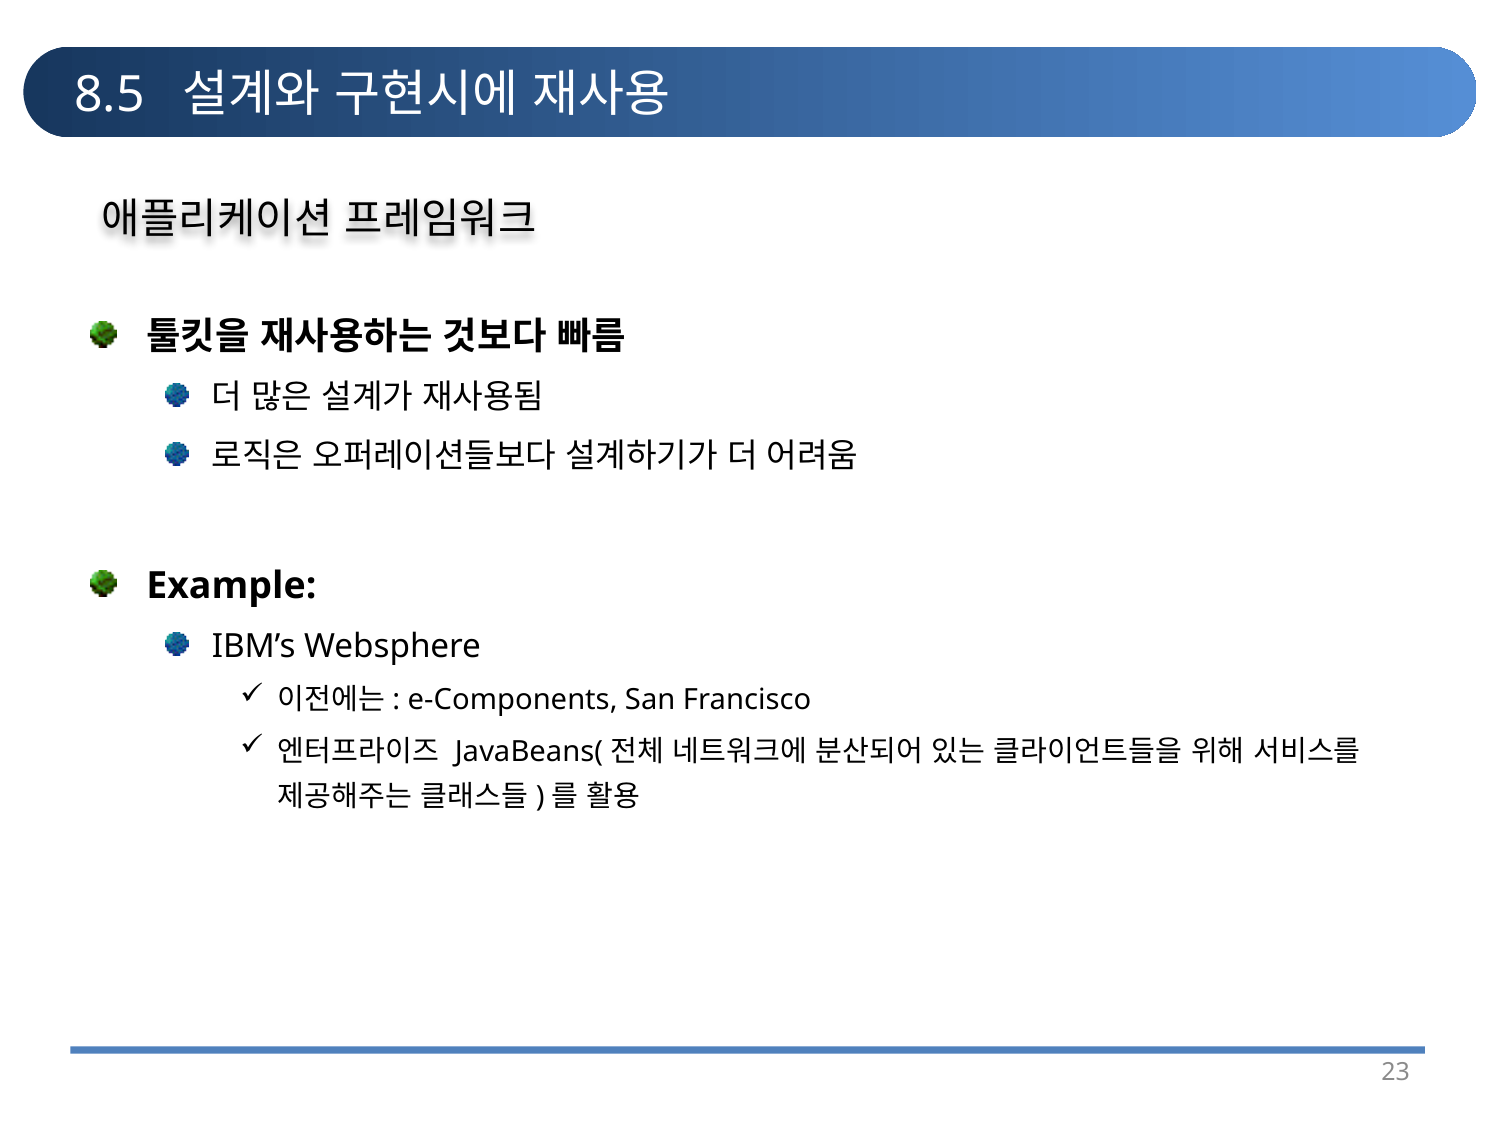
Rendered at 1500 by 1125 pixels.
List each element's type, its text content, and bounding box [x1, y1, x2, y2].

title 8.5 설계와 구현시에 재사용 [59, 56, 1410, 126]
picture [90, 321, 117, 348]
list 툴킷을 재사용하는 것보다 빠름 더 많은 설계가 재사용됨 로직은 오퍼레이션들보다 설계하기가 더 어려움 Example: IBM’s Websphere 이전에는: e-Components, San Francisco 엔터프라이즈 JavaBeans(전체 네트워크에 분산되어 있는 클라이언트들을 위해 서비스를 제공해주는 클래스들)를 활용 [74, 290, 1448, 1006]
picture [90, 570, 117, 597]
list 애플리케이션 프레임워크 [60, 180, 579, 255]
picture [165, 383, 189, 407]
picture [165, 442, 189, 466]
picture [165, 632, 189, 656]
slide_number 23 [1074, 1042, 1425, 1103]
